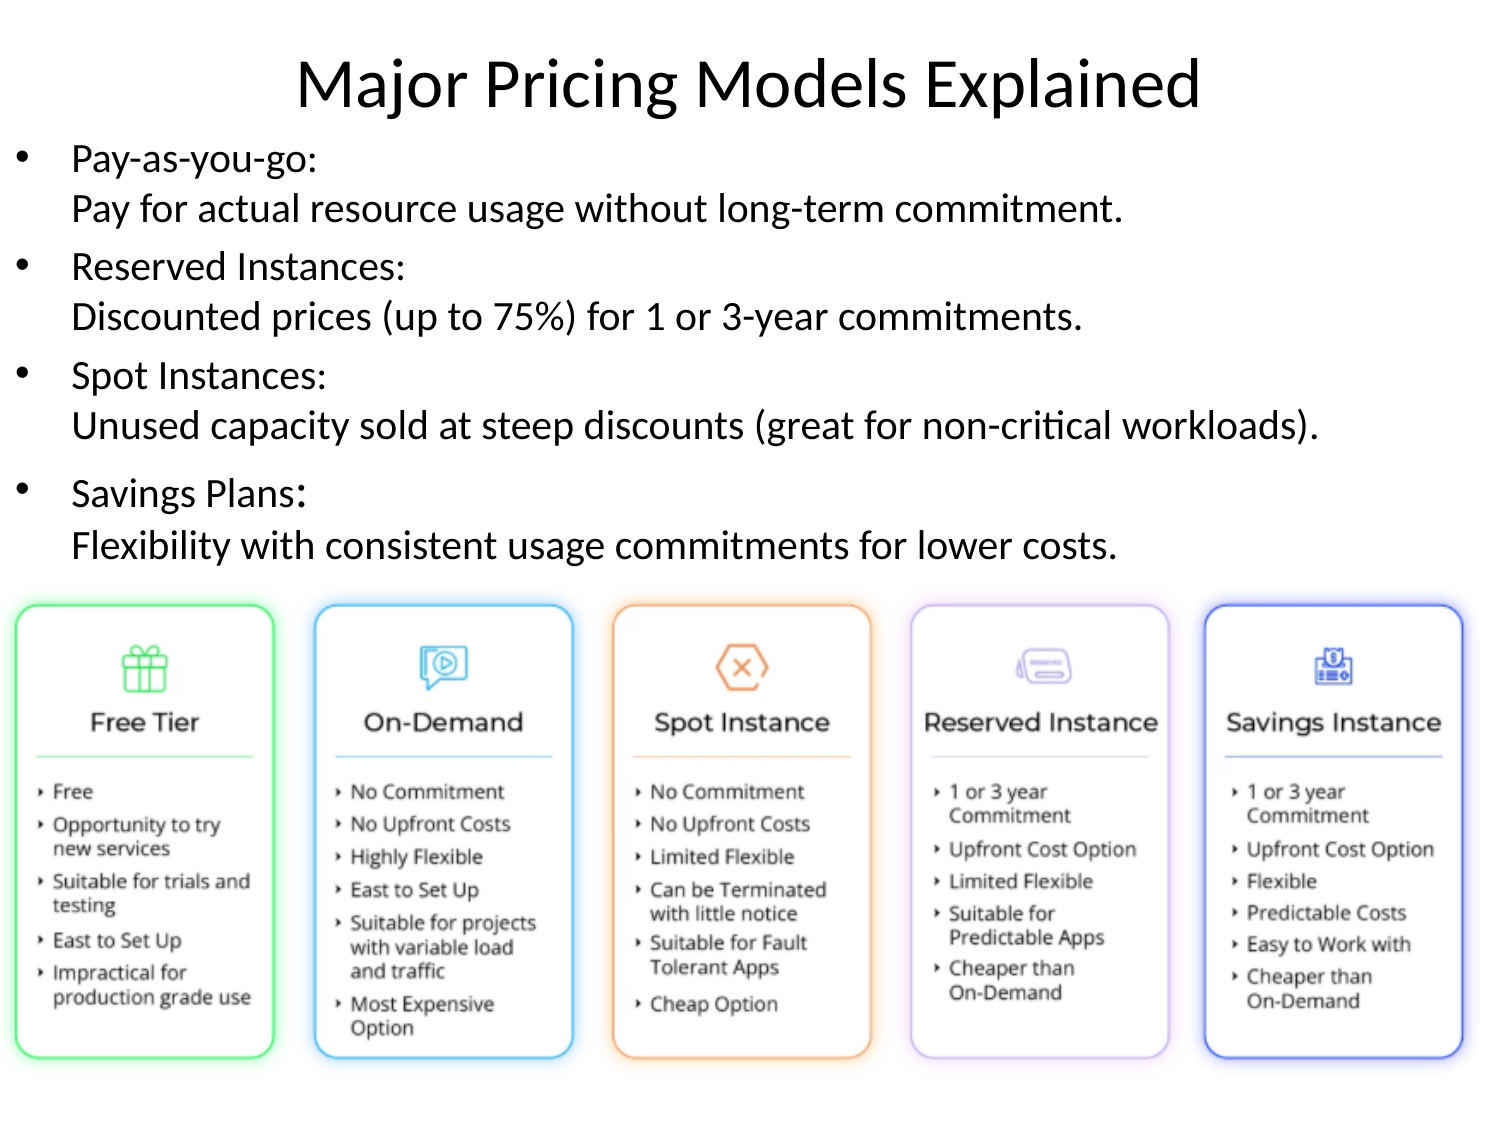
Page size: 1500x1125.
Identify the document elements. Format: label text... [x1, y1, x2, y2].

title Major Pricing Models Explained [75, 28, 1425, 123]
picture [0, 571, 1500, 1089]
list Pay-as-you-go: Pay for actual resource usage without long-term commitment. Reserved Instances: Discounted prices (up to 75%) for 1 or 3-year commitments. Spot Instances: Unused capacity sold at steep discounts (great for non-critical workloads). Savings Plans: Flexibility with consistent usage commitments for lower costs. [0, 123, 1453, 570]
